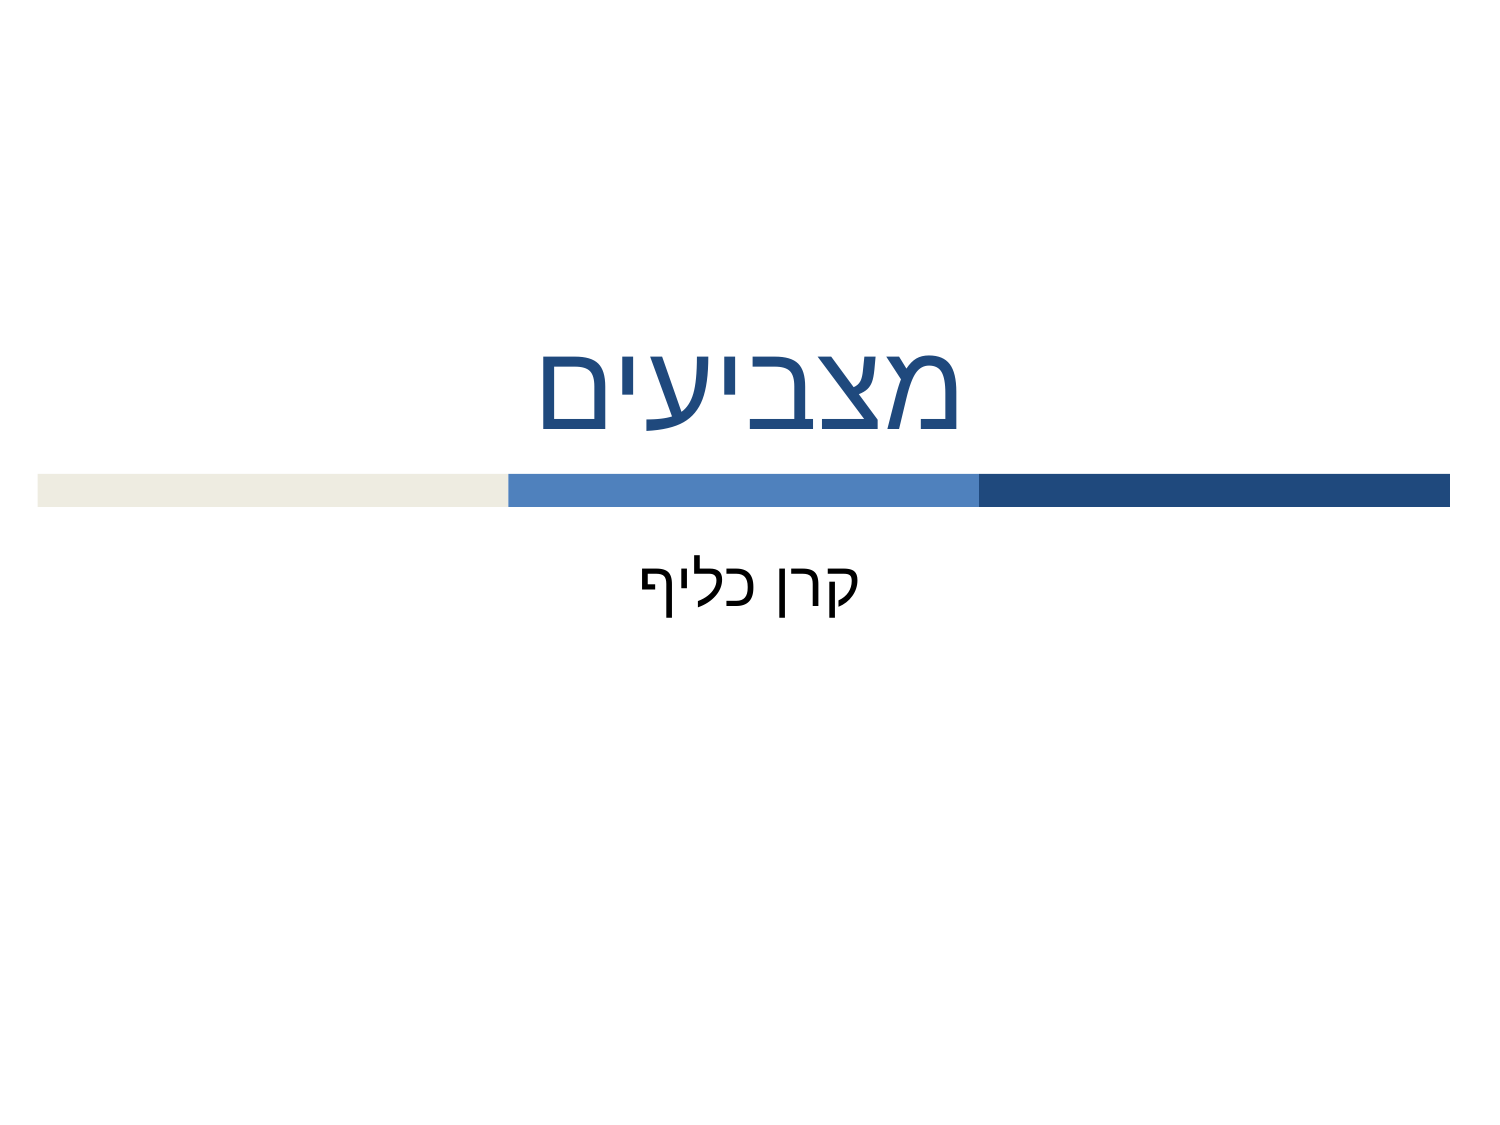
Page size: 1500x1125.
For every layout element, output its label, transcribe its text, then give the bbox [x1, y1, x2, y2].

subtitle קרן כליף [224, 536, 1276, 900]
title מצביעים [112, 112, 1388, 462]
